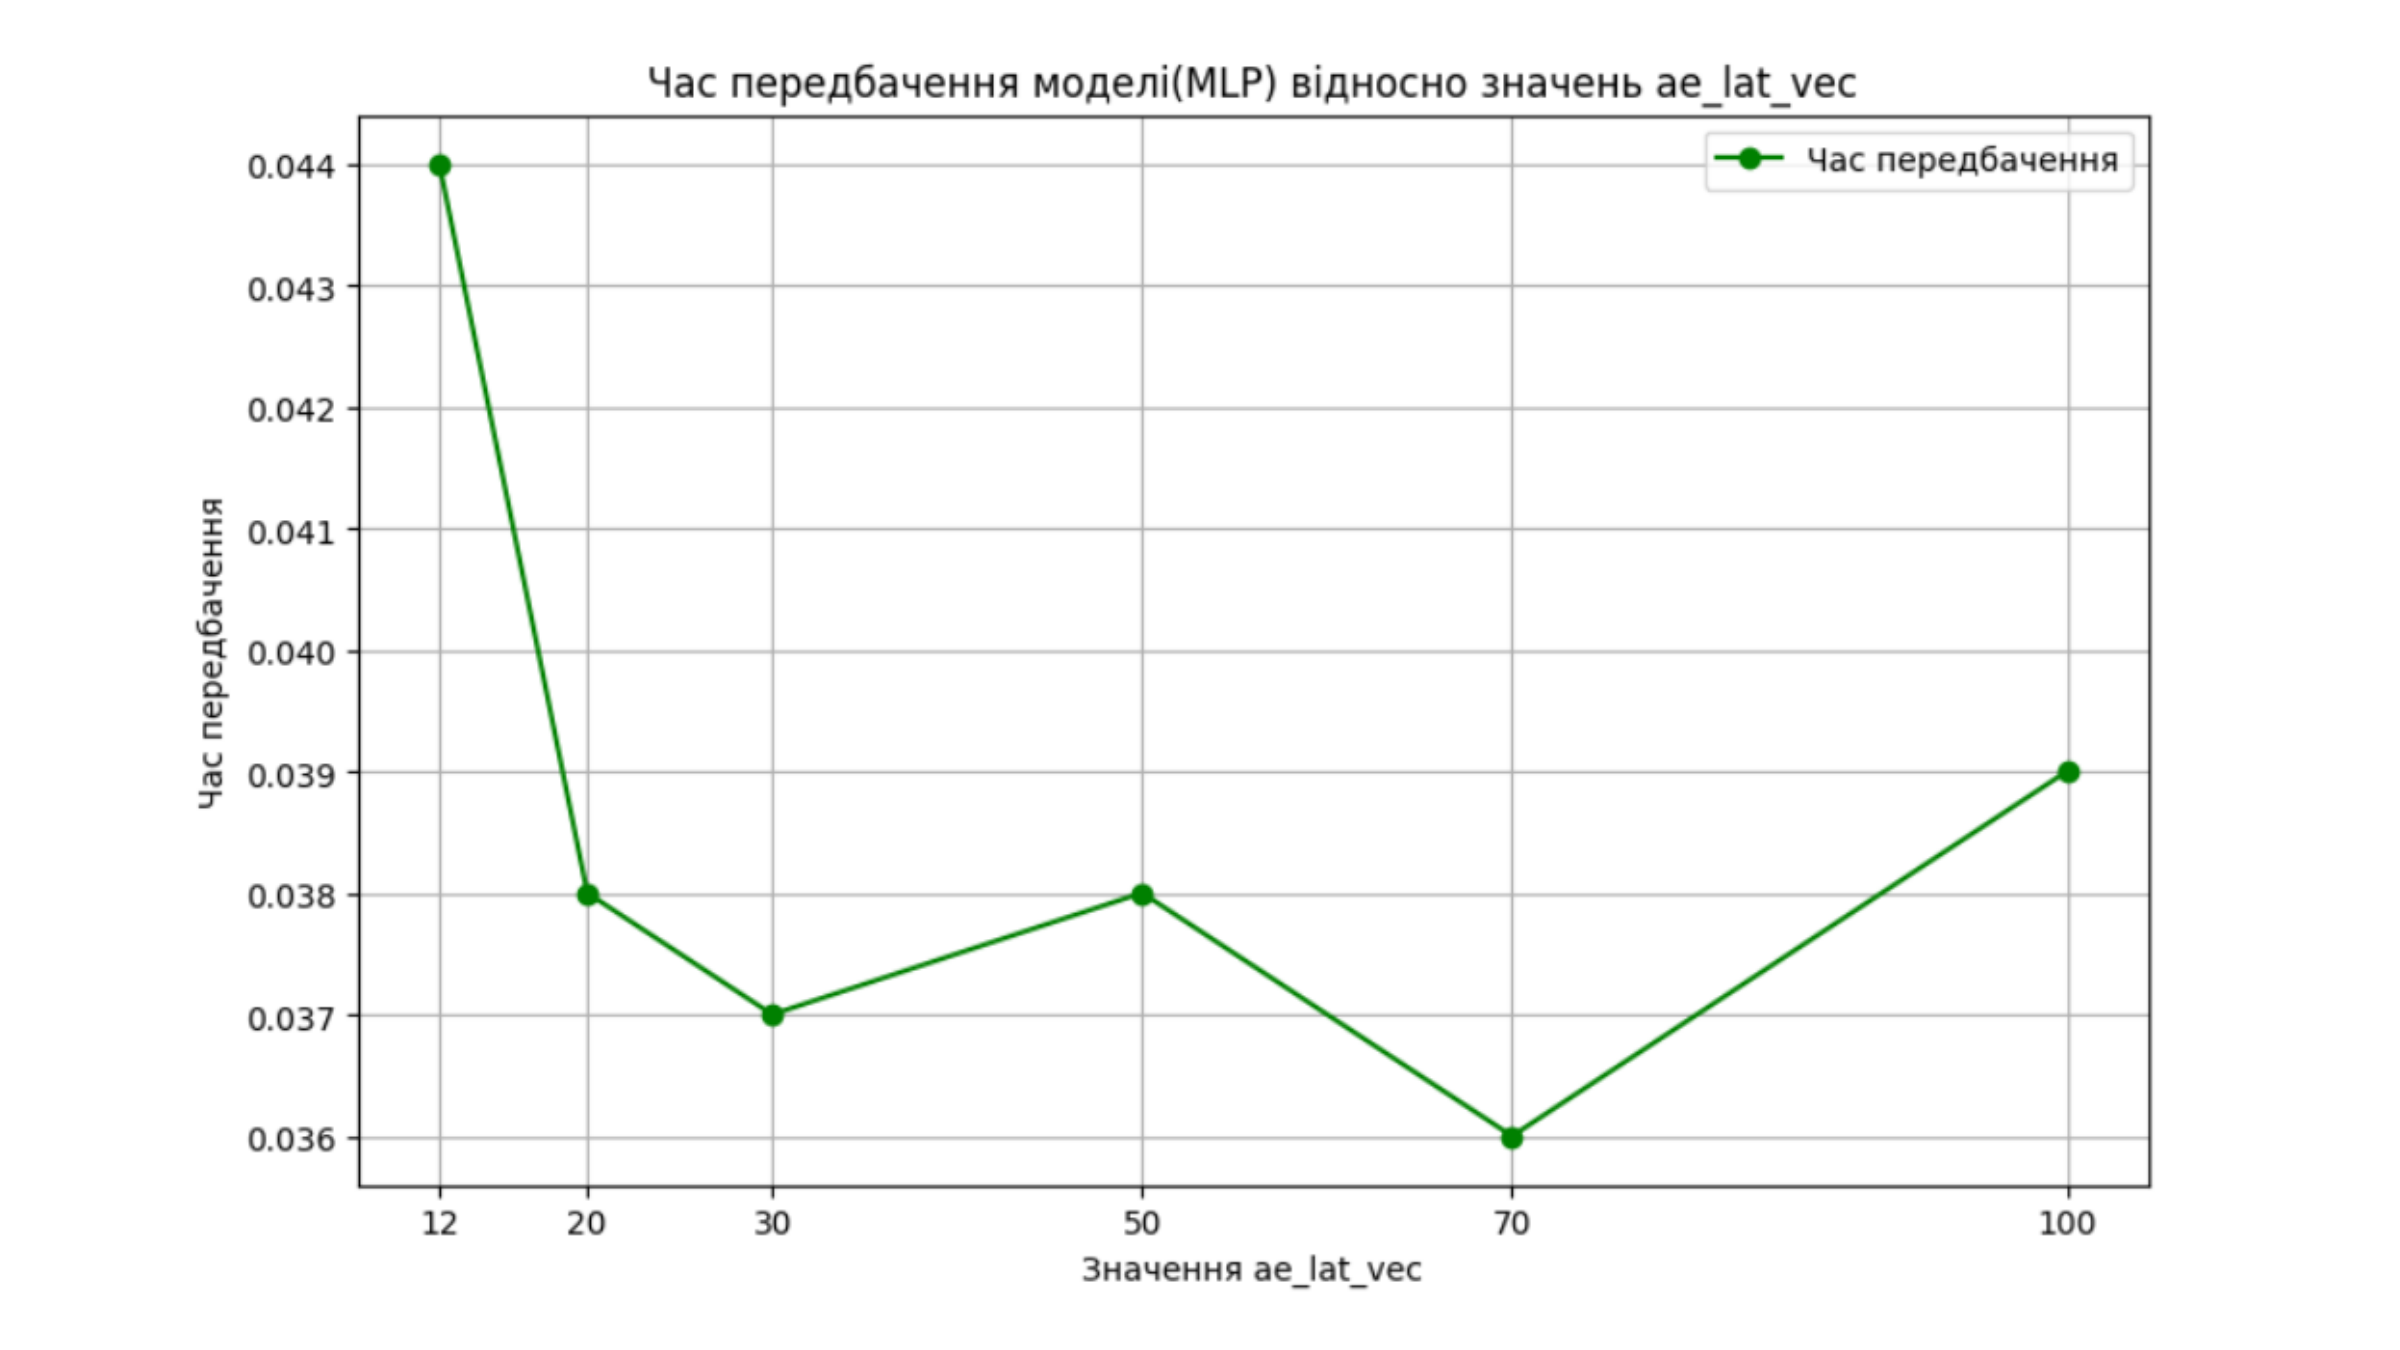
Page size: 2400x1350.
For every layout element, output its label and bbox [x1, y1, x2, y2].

text_box [179, 44, 2168, 1305]
